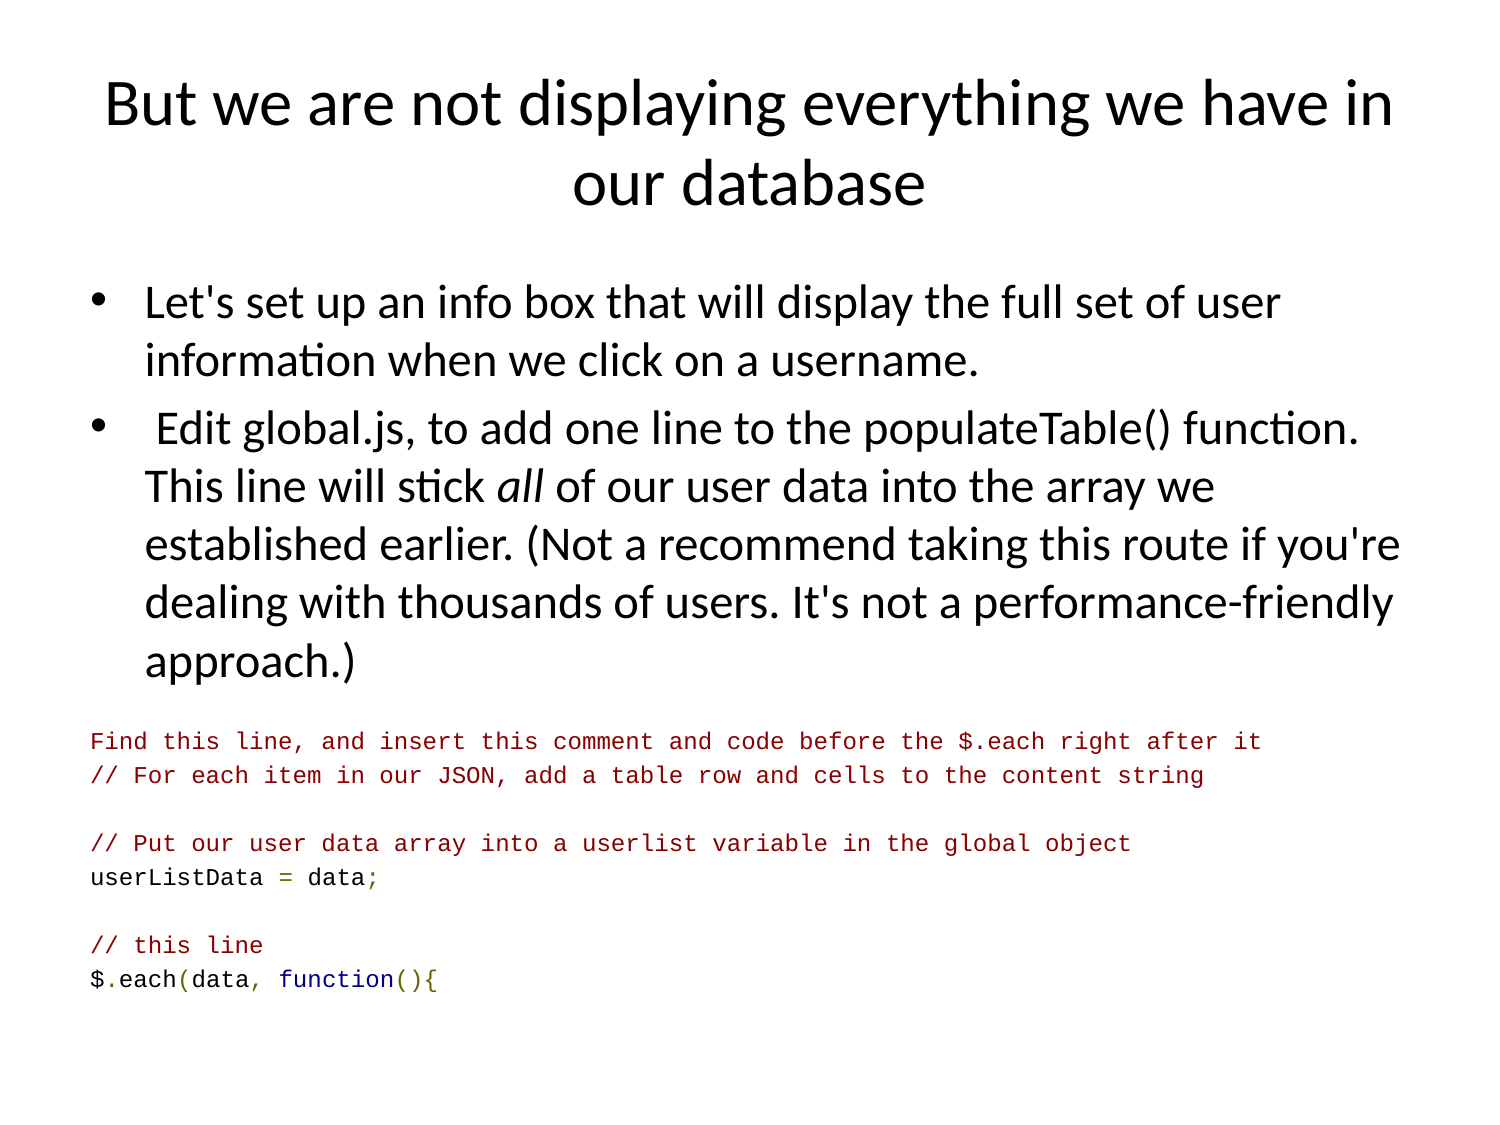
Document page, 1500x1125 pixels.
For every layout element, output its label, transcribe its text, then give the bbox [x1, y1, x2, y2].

list Let's set up an info box that will display the full set of user information when we click on a username. Edit global.js, to add one line to the populateTable() function. This line will stick all of our user data into the array we established earlier. (Not a recommend taking this route if you're dealing with thousands of users. It's not a performance-friendly approach.) Find this line, and insert this comment and code before the $.each right after it // For each item in our JSON, add a table row and cells to the content string // Put our user data array into a userlist variable in the global object userListData = data; // this line $.each(data, function(){ [75, 262, 1425, 1005]
title But we are not displaying everything we have in our database [75, 45, 1425, 233]
